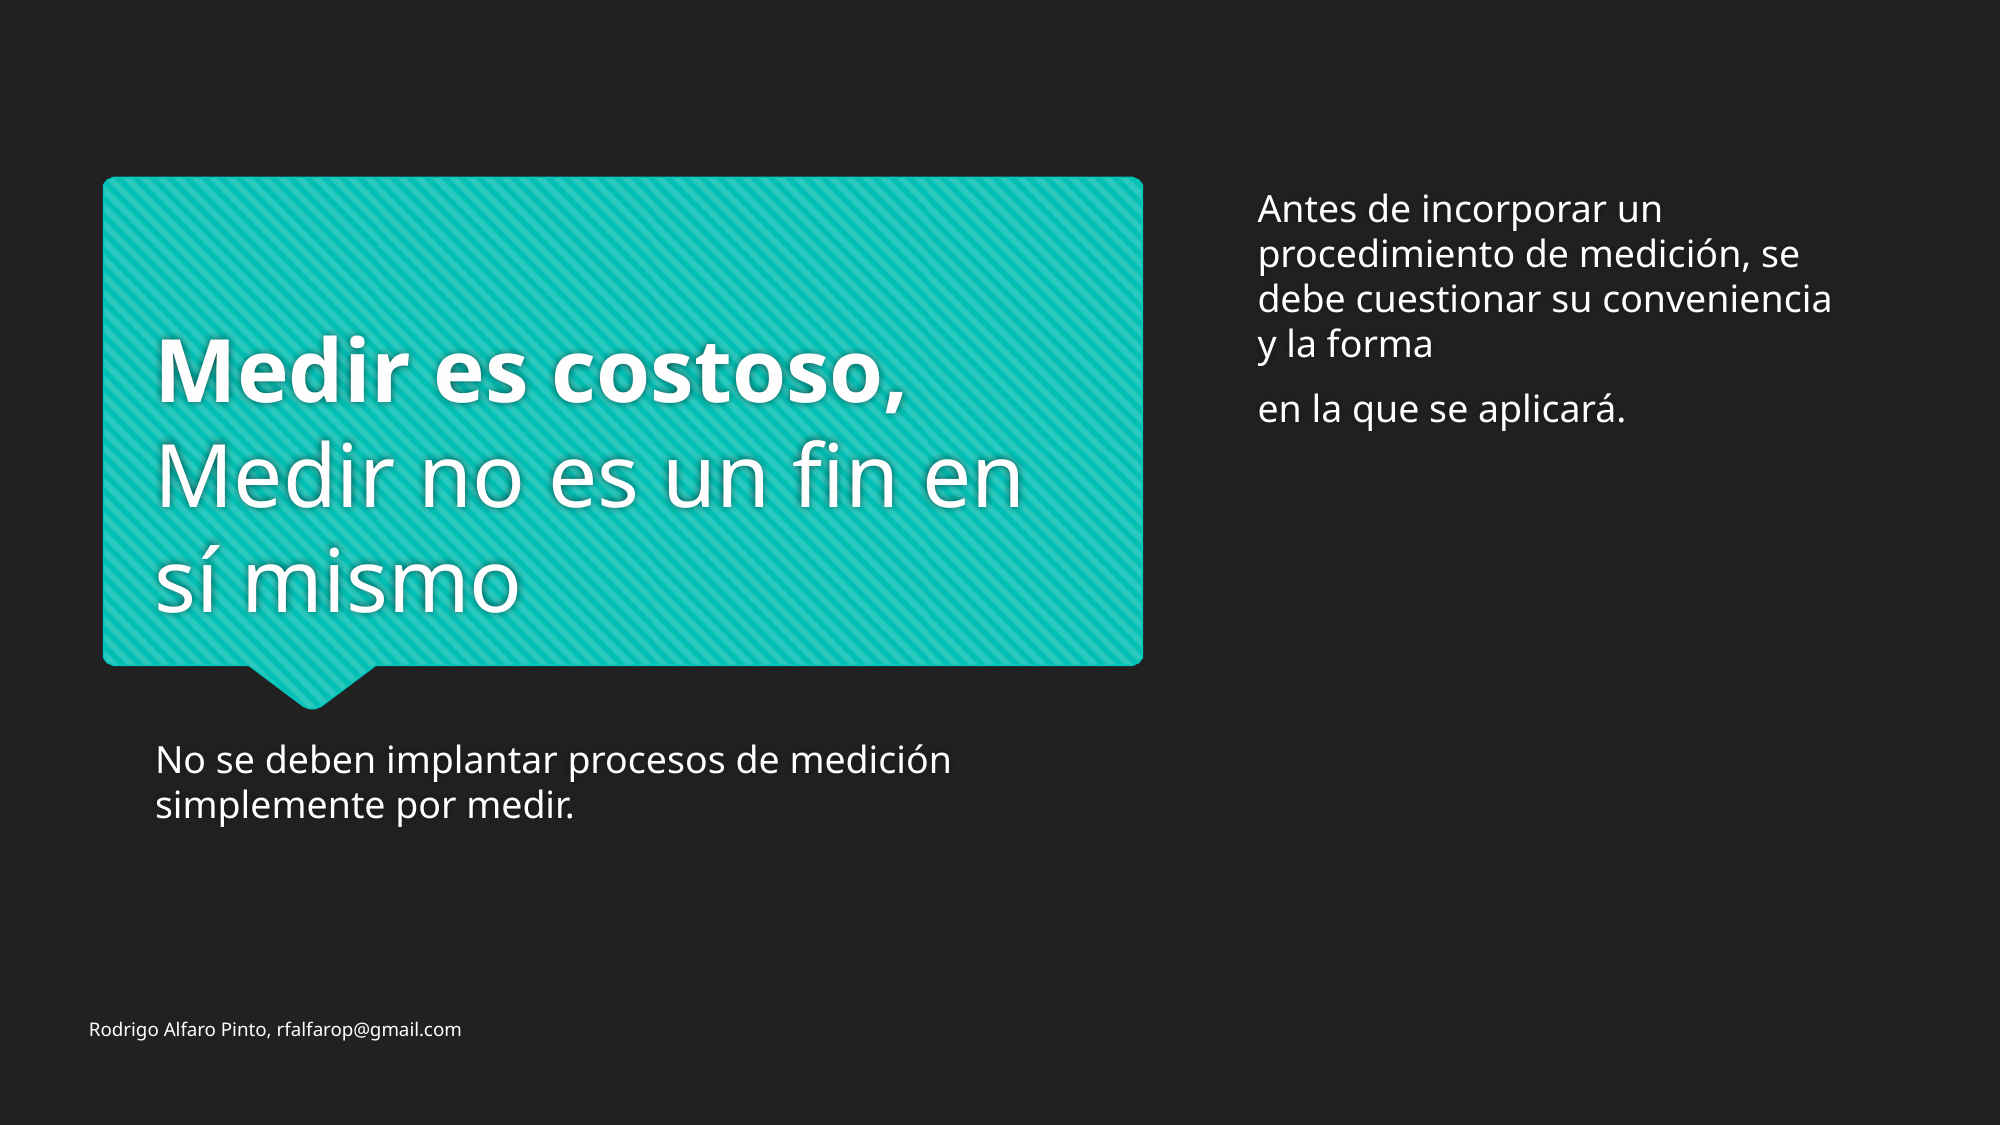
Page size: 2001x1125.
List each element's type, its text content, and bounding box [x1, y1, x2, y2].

title Medir es costoso, Medir no es un fin en sí mismo [139, 203, 1107, 638]
footer Rodrigo Alfaro Pinto, rfalfarop@gmail.com [74, 991, 1493, 1051]
list No se deben implantar procesos de medición simplemente por medir. [139, 728, 1107, 846]
list Antes de incorporar un procedimiento de medición, se debe cuestionar su conveniencia y la forma en la que se aplicará. [1242, 177, 1868, 846]
